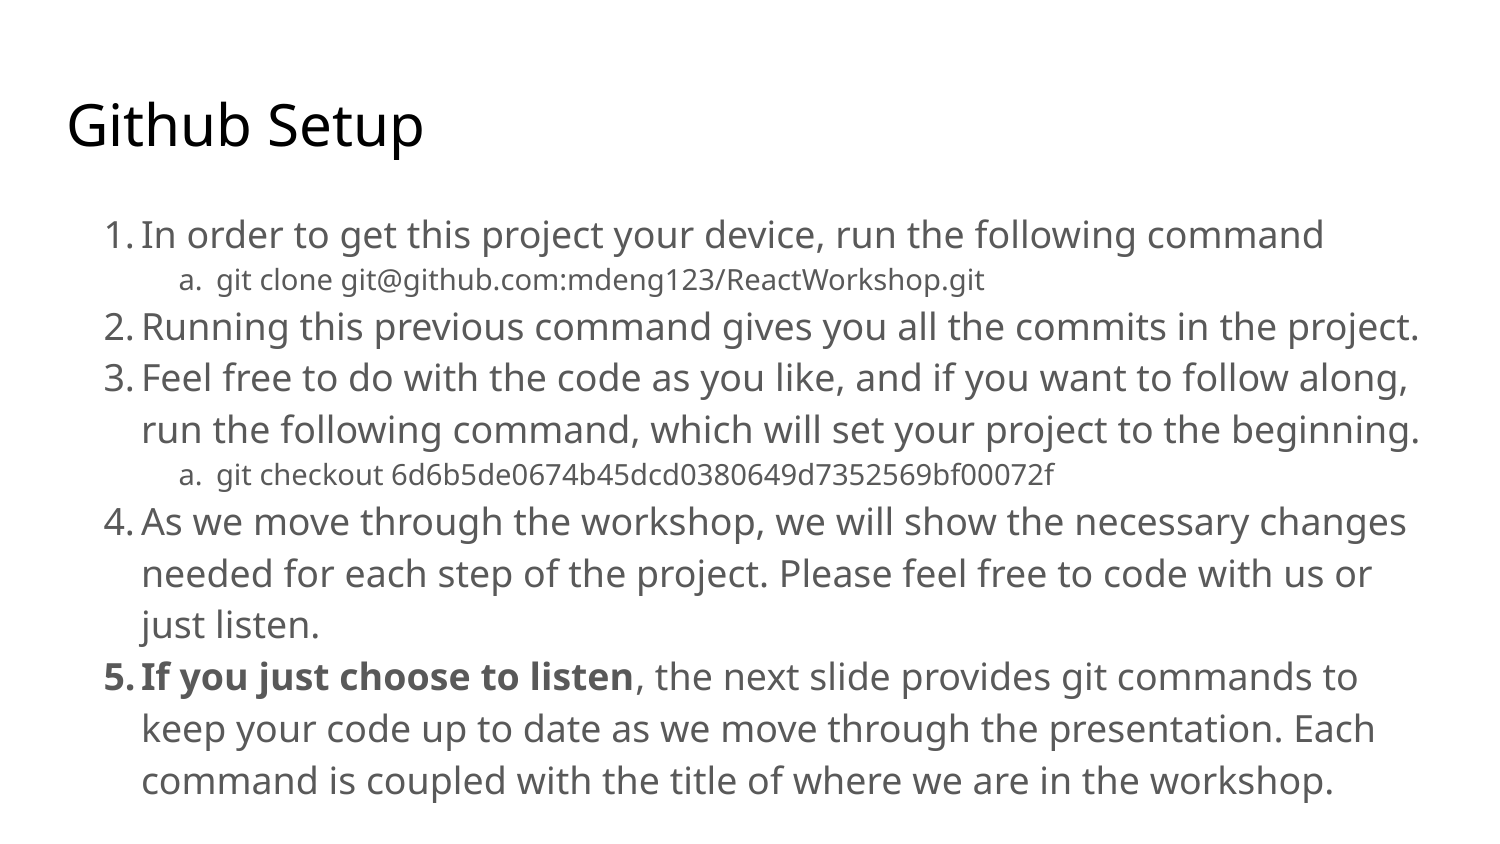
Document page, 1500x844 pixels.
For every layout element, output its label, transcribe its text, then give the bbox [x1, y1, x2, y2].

list In order to get this project your device, run the following command git clone git@github.com:mdeng123/ReactWorkshop.git Running this previous command gives you all the commits in the project. Feel free to do with the code as you like, and if you want to follow along, run the following command, which will set your project to the beginning. git checkout 6d6b5de0674b45dcd0380649d7352569bf00072f As we move through the workshop, we will show the necessary changes needed for each step of the project. Please feel free to code with us or just listen. If you just choose to listen, the next slide provides git commands to keep your code up to date as we move through the presentation. Each command is coupled with the title of where we are in the workshop. [51, 189, 1449, 806]
title Github Setup [51, 72, 1449, 167]
